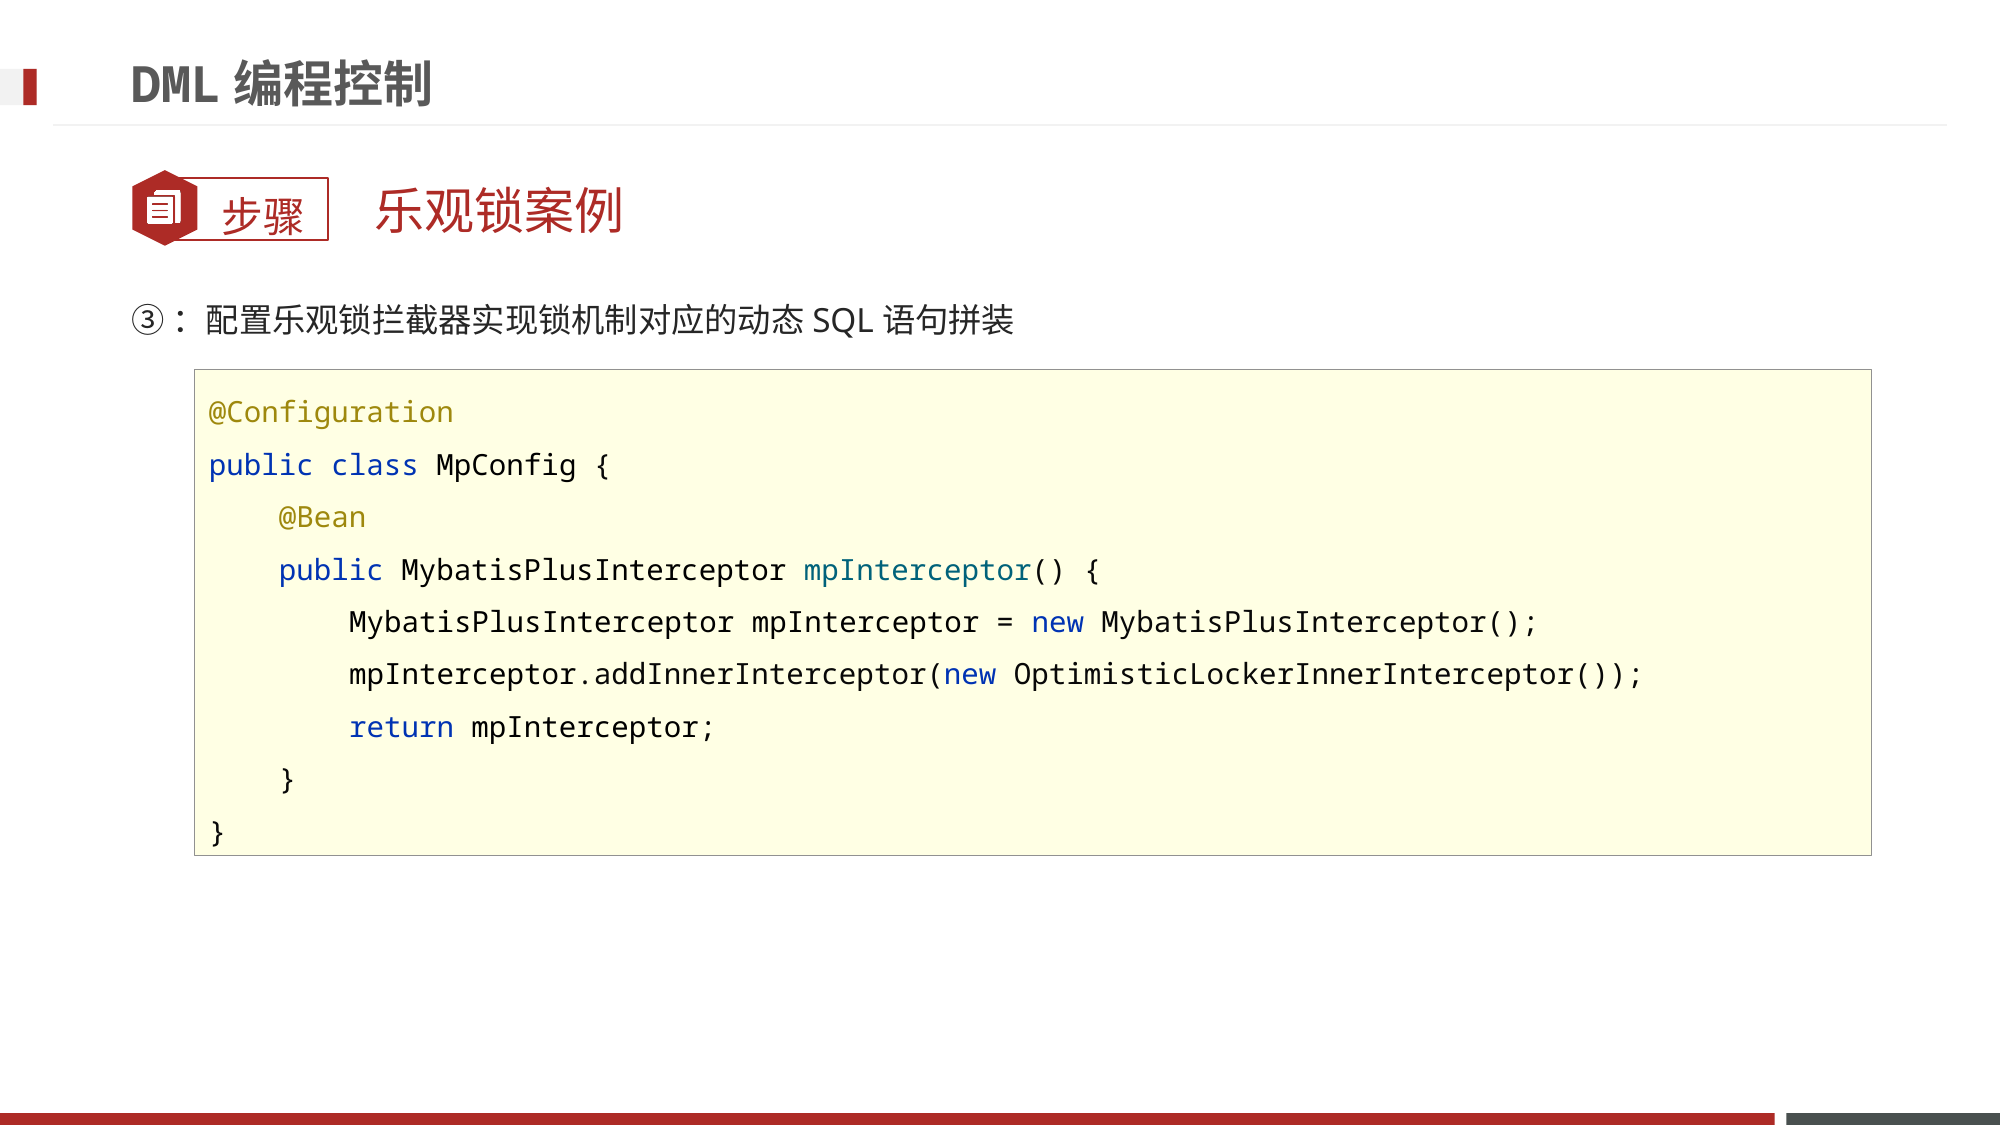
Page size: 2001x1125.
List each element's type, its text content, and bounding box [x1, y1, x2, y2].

text_box @Configuration public class MpConfig { @Bean public MybatisPlusInterceptor mpInterceptor() { MybatisPlusInterceptor mpInterceptor = new MybatisPlusInterceptor(); mpInterceptor.addInnerInterceptor(new OptimisticLockerInnerInterceptor()); return mpInterceptor; } } [194, 368, 1872, 856]
list 乐观锁案例 [360, 166, 1872, 252]
title DML编程控制 [116, 40, 1556, 125]
picture [147, 190, 181, 224]
list ③：配置乐观锁拦截器实现锁机制对应的动态SQL语句拼装 [116, 271, 1629, 396]
